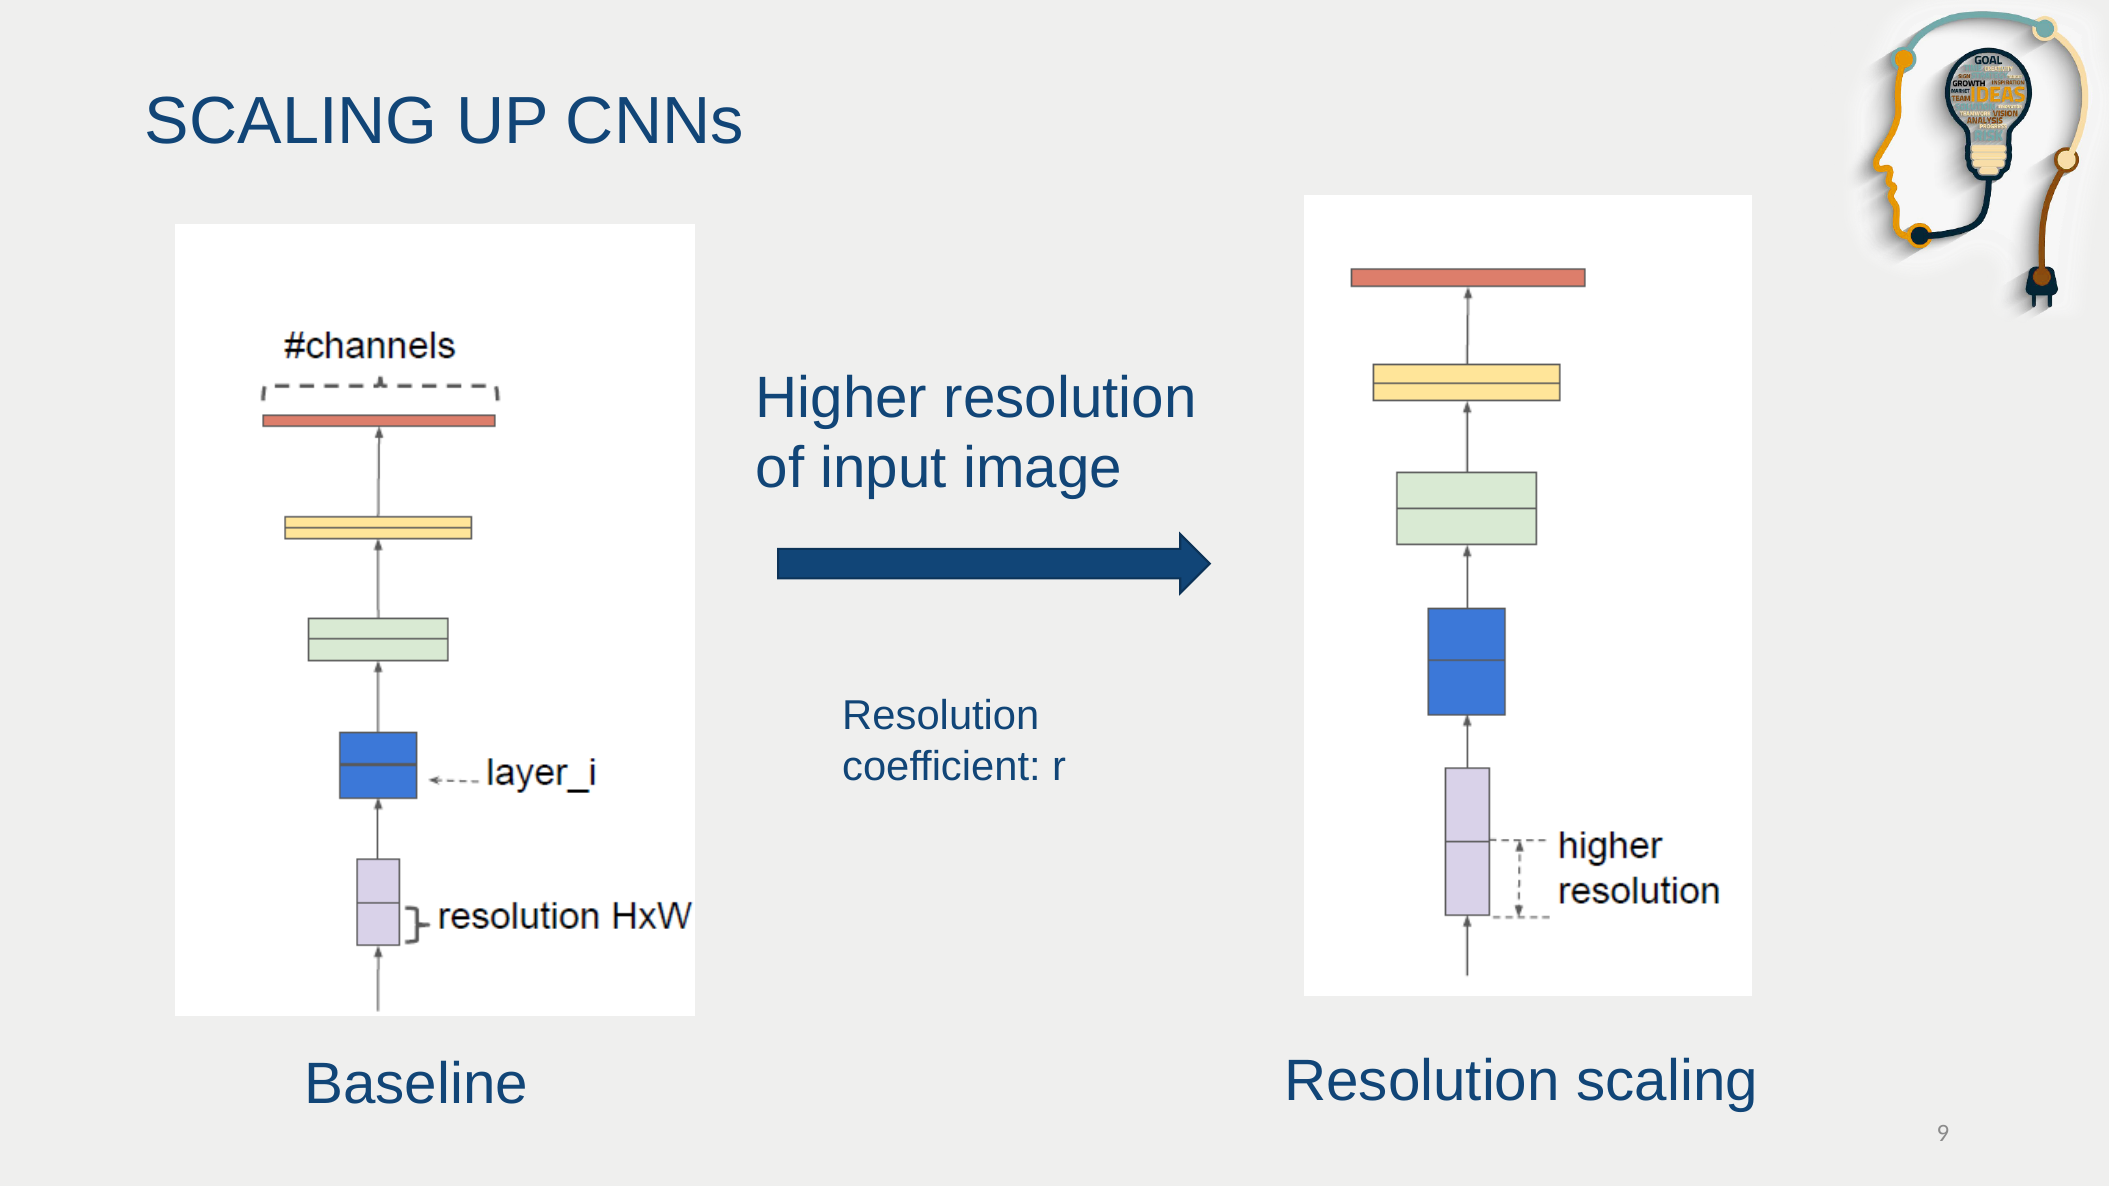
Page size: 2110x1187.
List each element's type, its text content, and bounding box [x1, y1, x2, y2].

text_box Higher resolution of input image [755, 359, 1304, 500]
text_box SCALING UP CNNs [145, 76, 1014, 157]
picture [1304, 195, 1752, 996]
picture [175, 224, 695, 1016]
text_box Baseline [304, 1045, 566, 1116]
text_box Resolution coefficient: r [842, 688, 1227, 789]
text_box [777, 531, 1212, 596]
text_box Resolution scaling [1284, 1042, 1764, 1113]
picture [1809, 0, 2110, 334]
slide_number 9 [1489, 1099, 1965, 1163]
